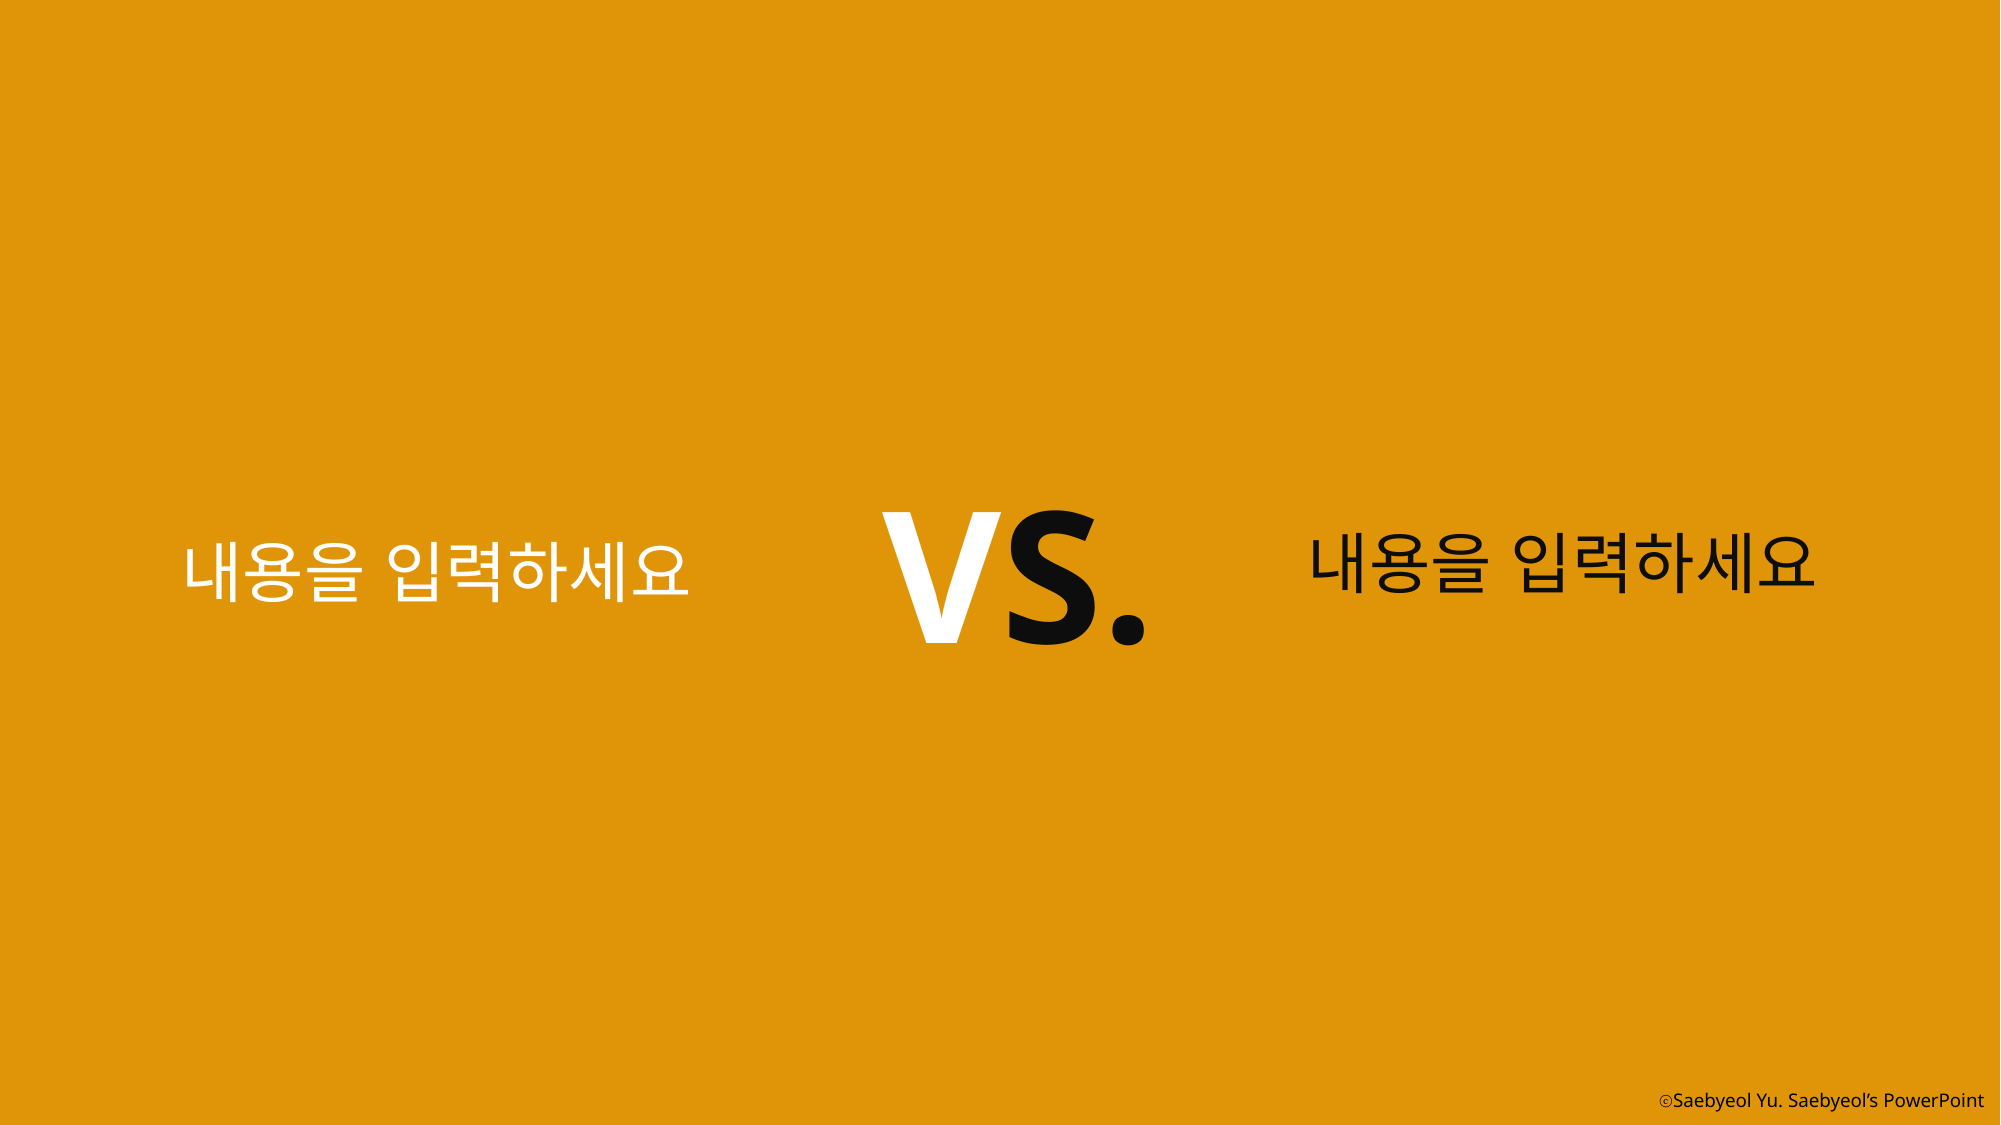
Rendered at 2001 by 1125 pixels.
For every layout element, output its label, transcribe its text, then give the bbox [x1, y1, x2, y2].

text_box 내용을 입력하세요 [166, 523, 708, 618]
text_box VS. [867, 452, 1170, 688]
text_box 내용을 입력하세요 [1292, 514, 1834, 610]
